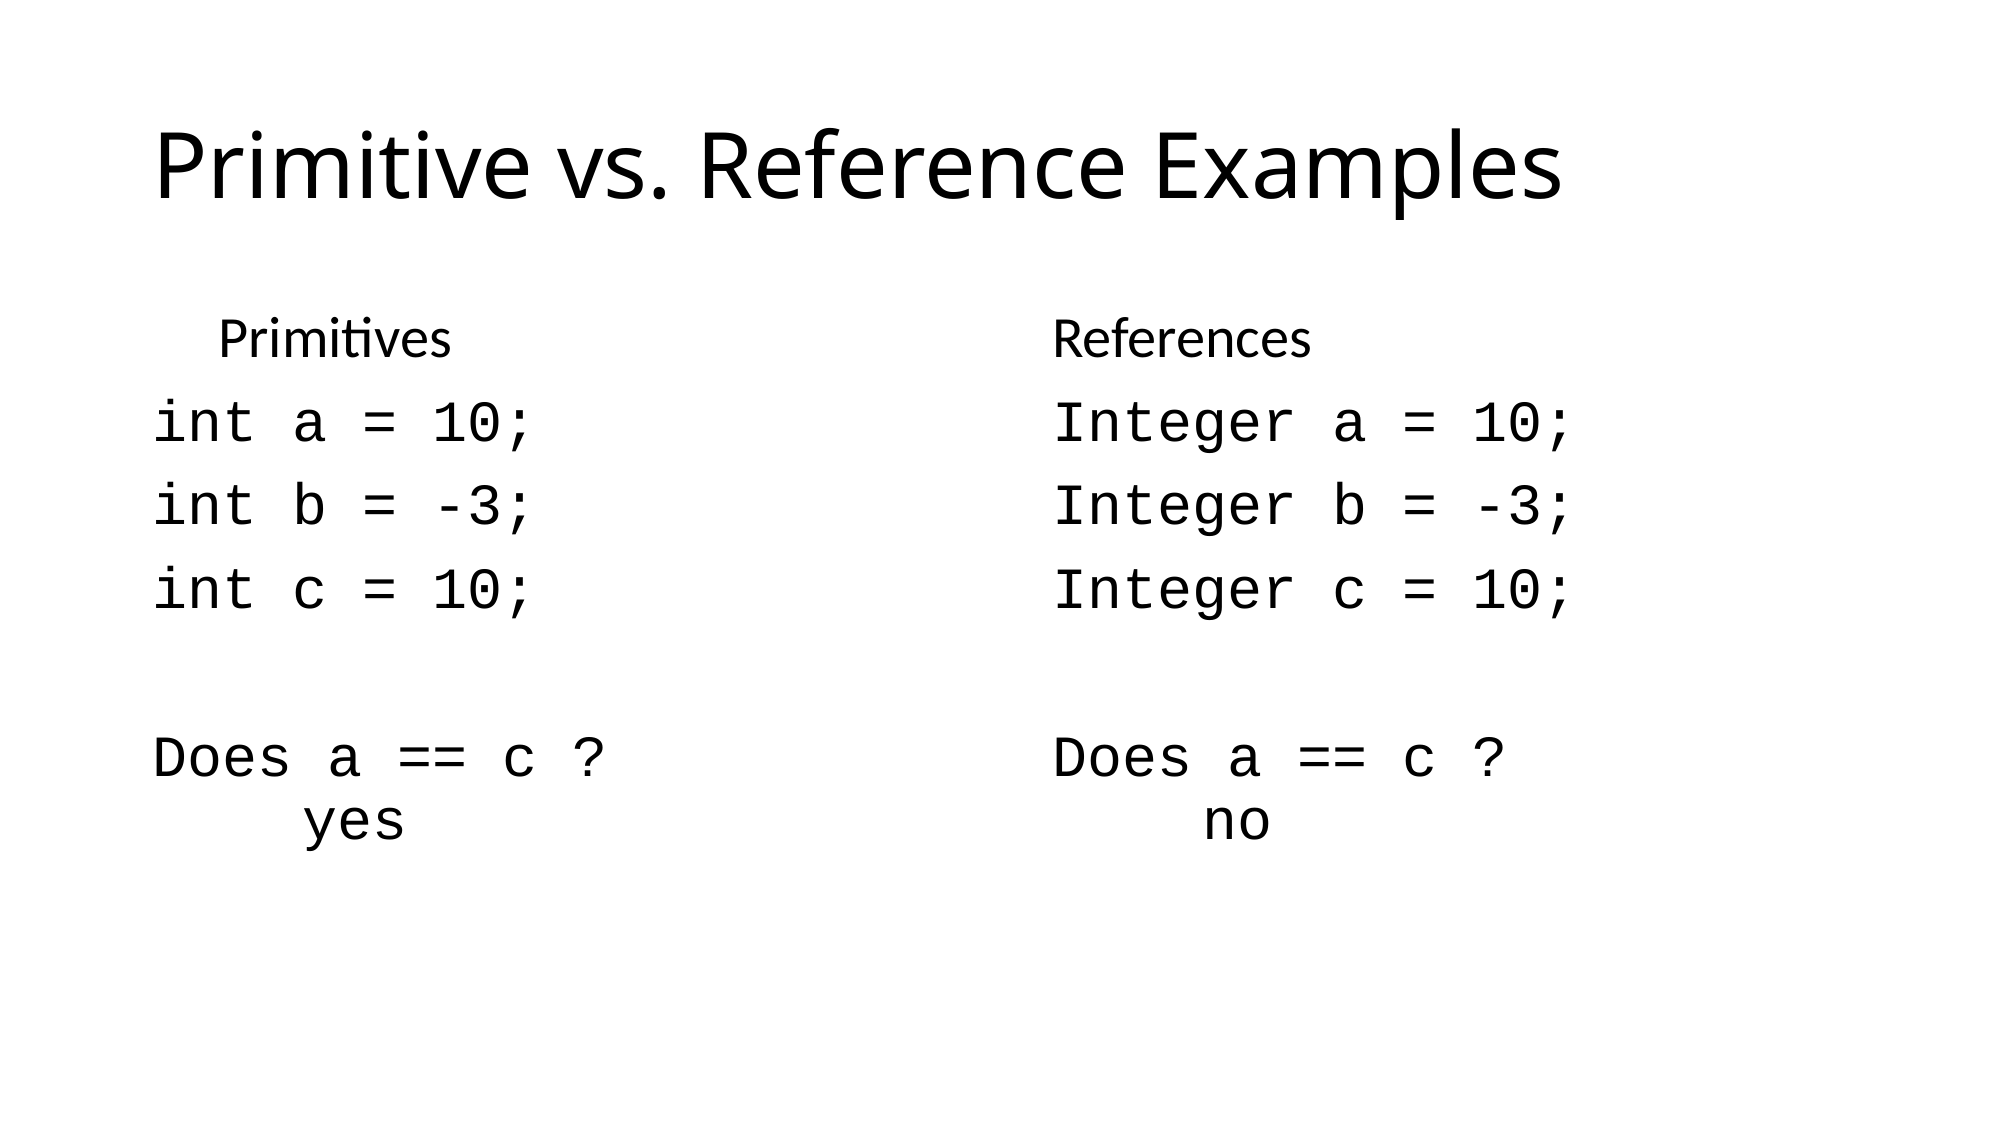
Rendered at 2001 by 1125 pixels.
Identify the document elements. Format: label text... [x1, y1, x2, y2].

title Primitive vs. Reference Examples [137, 59, 1863, 278]
list Primitives References int a = 10; Integer a = 10; int b = -3; Integer b = -3; int c = 10; Integer c = 10; Does a == c ? Does a == c ? yes no [137, 299, 1863, 1014]
